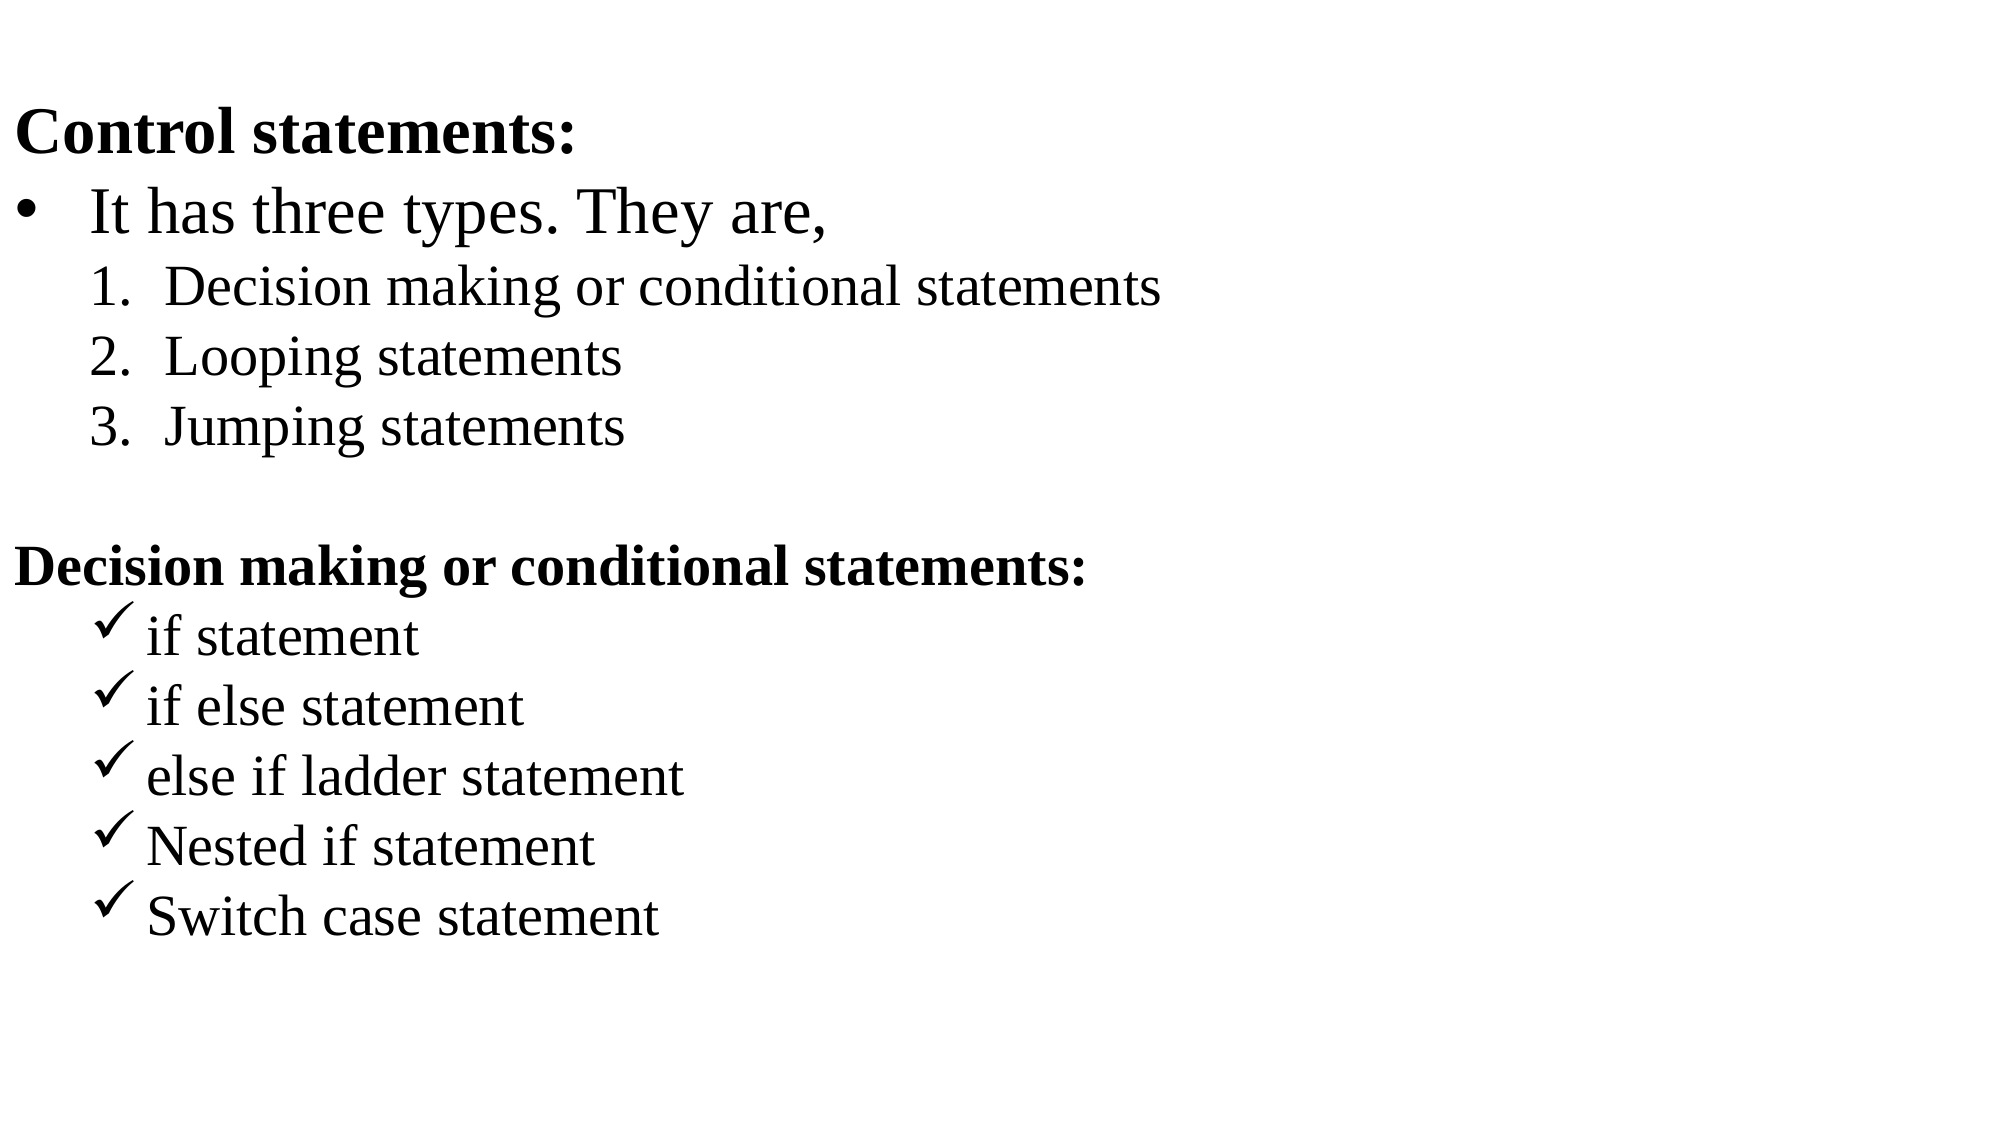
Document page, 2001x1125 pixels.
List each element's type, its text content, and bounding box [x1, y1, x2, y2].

text_box Control statements: It has three types. They are, Decision making or conditional statements Looping statements Jumping statements Decision making or conditional statements: if statement if else statement else if ladder statement Nested if statement Switch case statement [0, 0, 2000, 1095]
